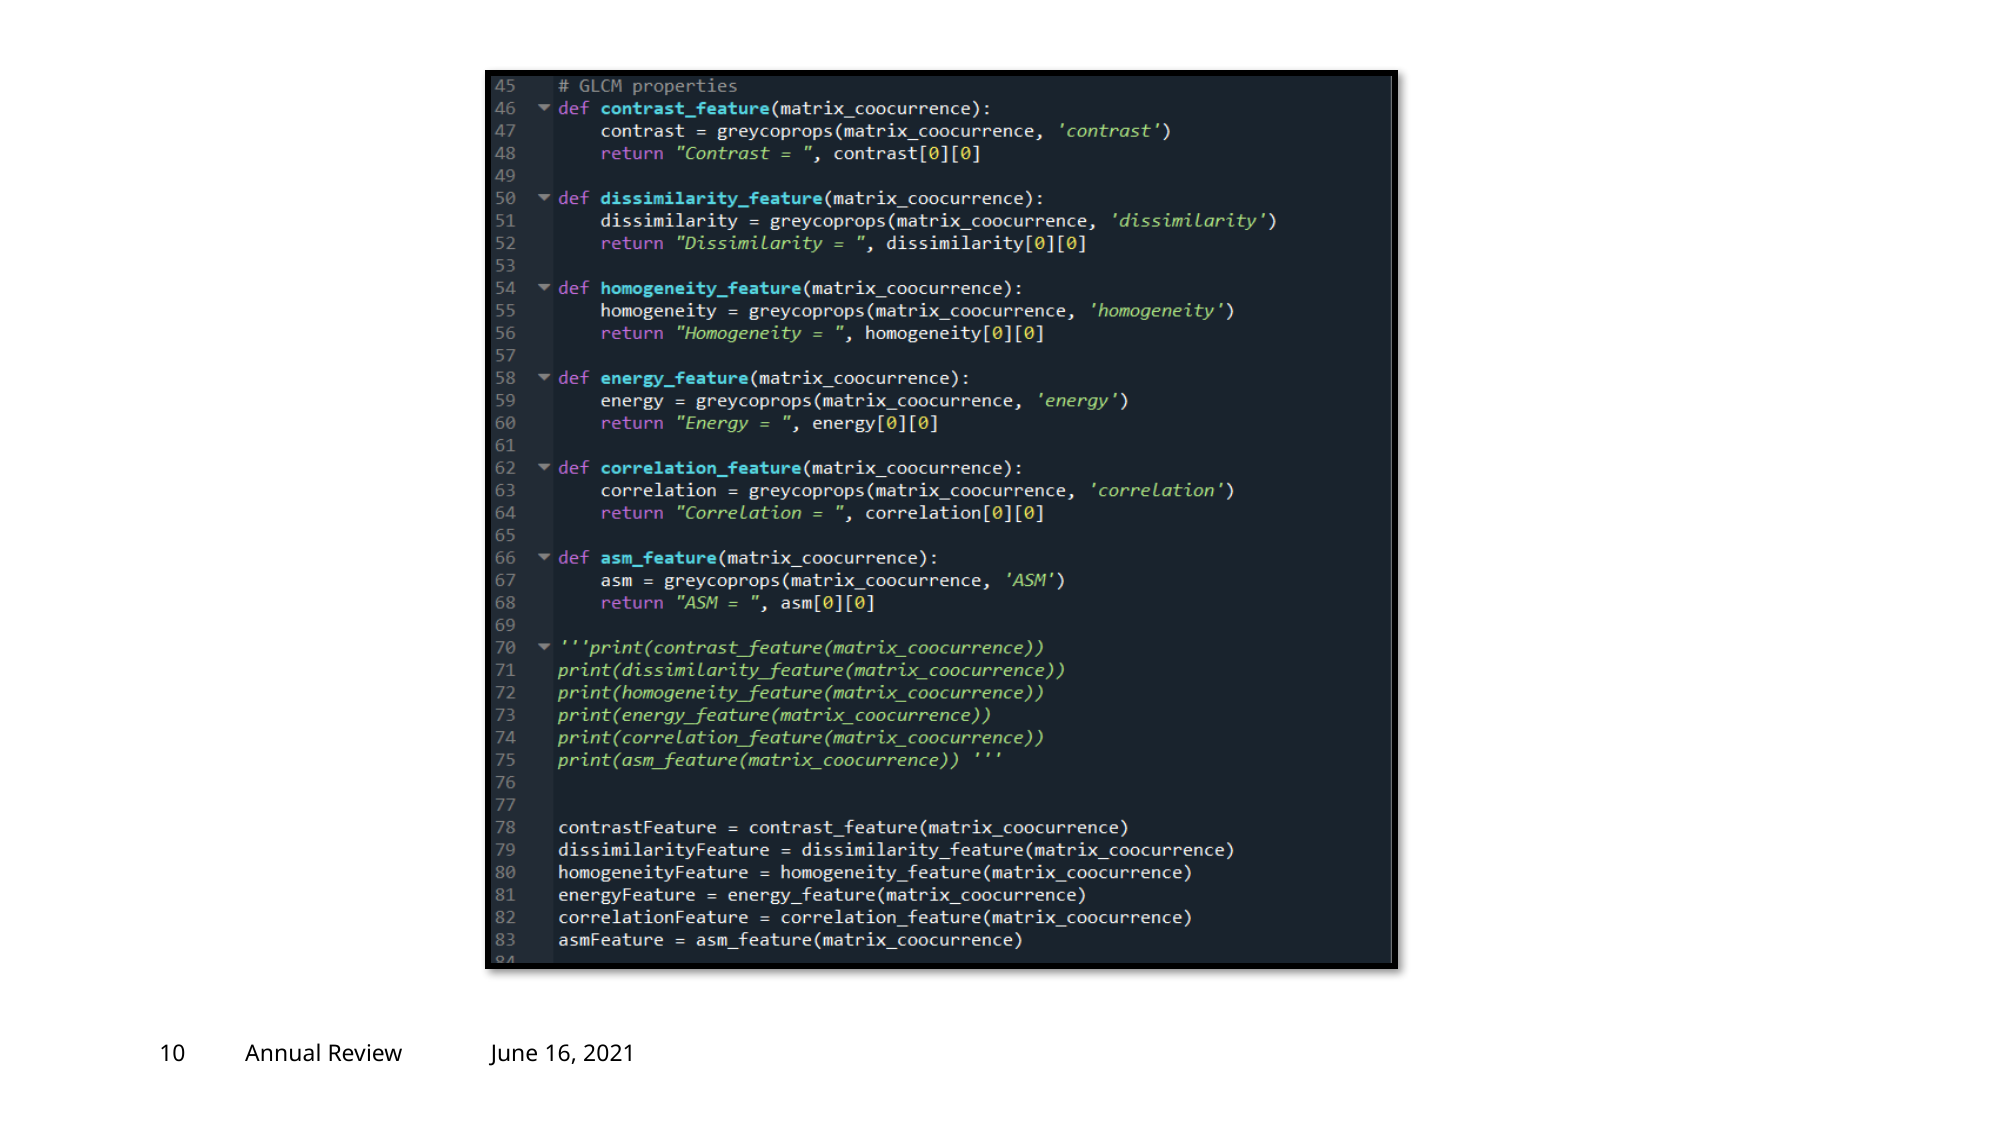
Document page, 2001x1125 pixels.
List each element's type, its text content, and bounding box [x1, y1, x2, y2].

slide_number ‹#› [159, 1038, 246, 1080]
footer Annual Review [246, 1038, 491, 1080]
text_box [490, 75, 1392, 963]
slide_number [491, 1038, 707, 1080]
